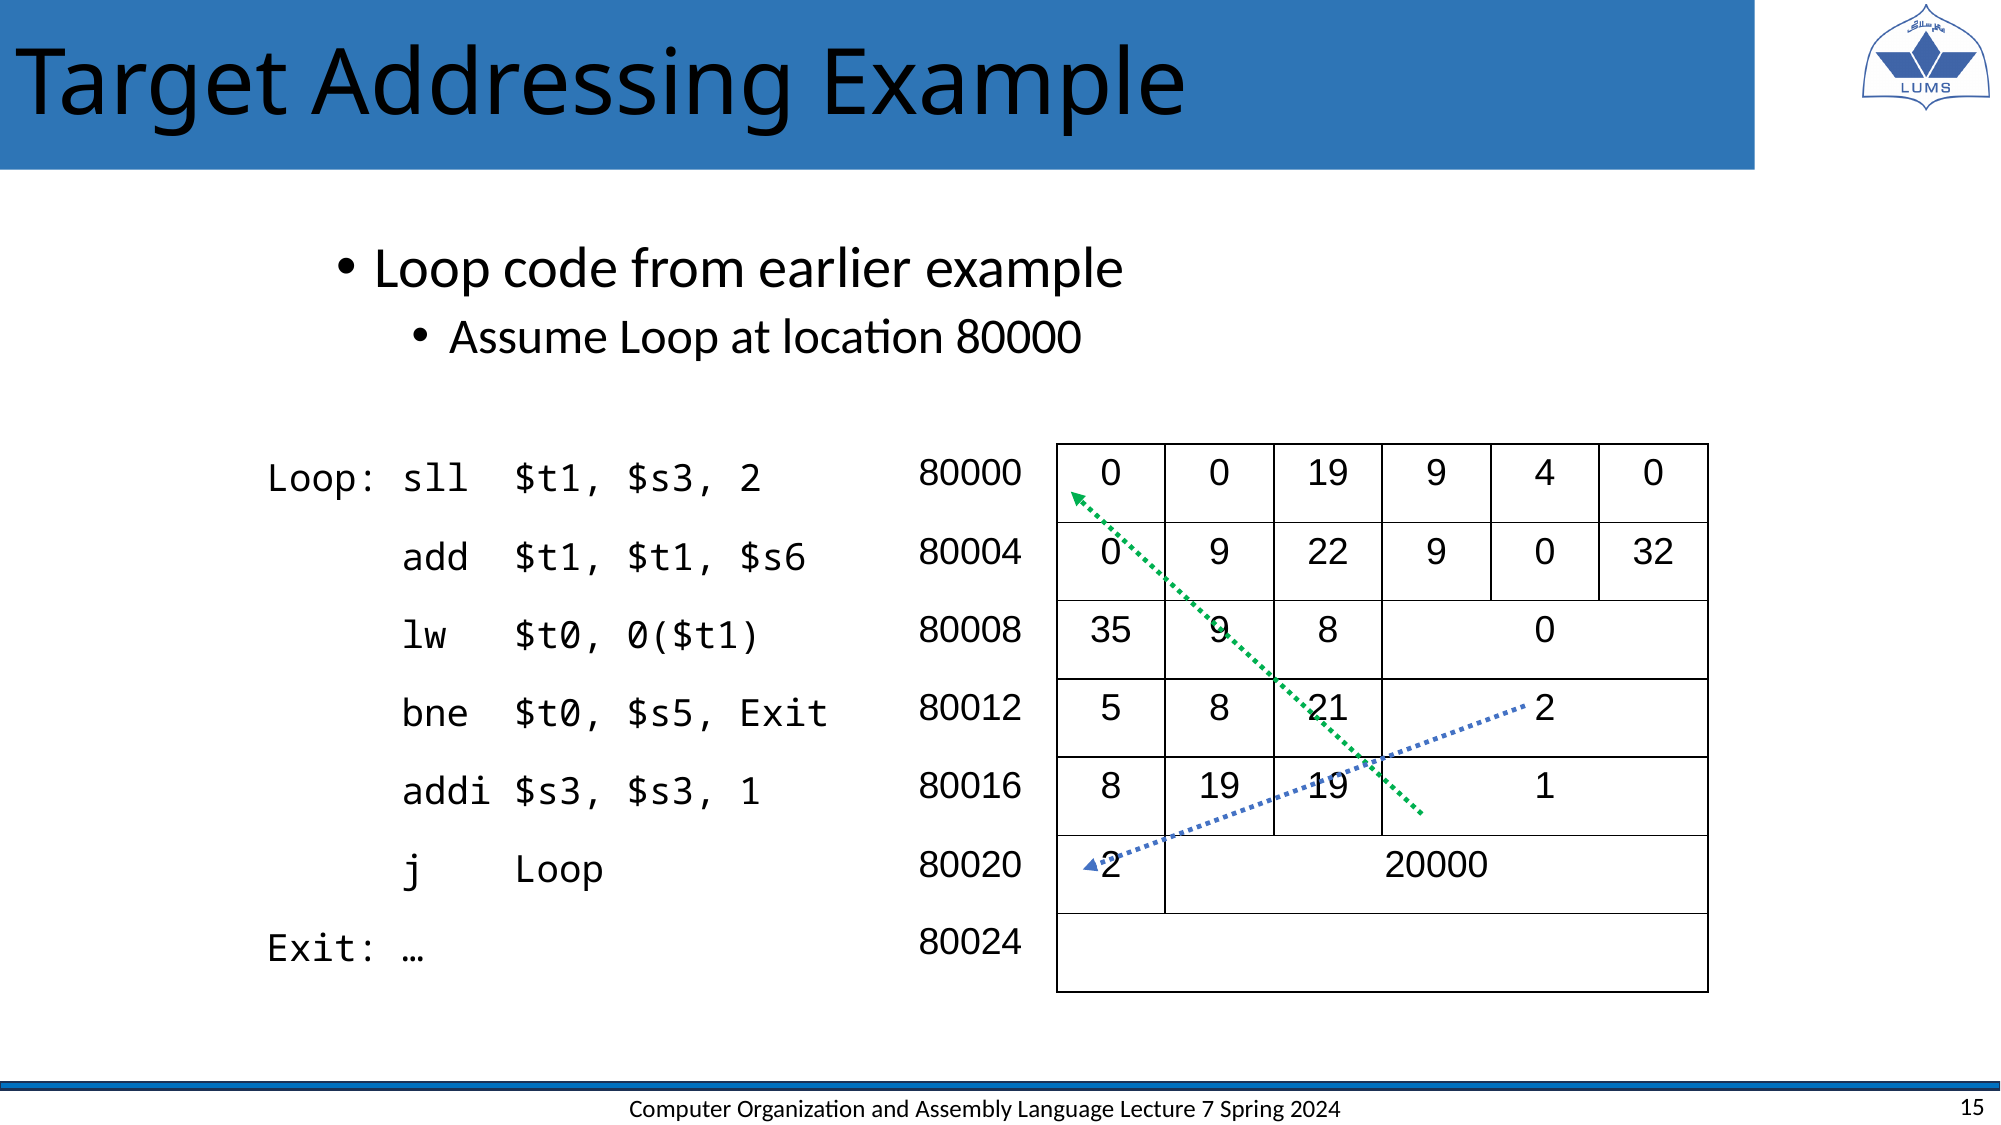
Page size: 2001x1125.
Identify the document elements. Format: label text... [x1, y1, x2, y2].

table_cell 80008 [904, 601, 1056, 678]
text_box [1082, 851, 1131, 872]
table_header 19 [1275, 445, 1381, 522]
table_cell 80020 [904, 836, 1056, 913]
table_header 0 [1600, 445, 1707, 522]
table_cell 35 [1058, 601, 1164, 678]
table_cell 80024 [904, 914, 1056, 991]
table_cell j Loop [253, 836, 903, 913]
table_cell 19 [1166, 758, 1273, 835]
table_cell bne $t0, $s5, Exit [253, 680, 903, 756]
table_cell 1 [1383, 758, 1707, 835]
table_cell 80012 [904, 680, 1056, 756]
table_header 9 [1383, 445, 1490, 522]
table_cell 80004 [904, 523, 1056, 600]
table_cell add $t1, $t1, $s6 [253, 523, 903, 600]
table_cell 2 [1058, 836, 1164, 913]
table_cell 5 [1058, 680, 1164, 756]
table_cell 0 [1492, 523, 1598, 600]
table_header Loop: sll $t1, $s3, 2 [253, 445, 903, 522]
table_cell addi $s3, $s3, 1 [253, 758, 903, 835]
table_cell 8 [1166, 680, 1273, 756]
footer Computer Organization and Assembly Language Lecture 7 Spring 2024 [588, 1086, 1384, 1125]
table_cell 2 [1383, 680, 1707, 756]
title Target Addressing Example [0, 0, 1755, 170]
table_cell lw $t0, 0($t1) [253, 601, 903, 678]
table_cell 21 [1275, 680, 1381, 756]
list Loop code from earlier example Assume Loop at location 80000 [321, 229, 1679, 432]
table_cell 8 [1275, 601, 1381, 678]
table_cell 9 [1166, 523, 1273, 600]
table_cell 20000 [1166, 836, 1707, 913]
table_cell [1058, 914, 1707, 991]
table_cell 9 [1166, 601, 1273, 678]
table_header 4 [1492, 445, 1598, 522]
table_header 0 [1058, 445, 1164, 522]
table_cell 22 [1275, 523, 1381, 600]
text_box [1070, 491, 1085, 505]
table_cell 9 [1383, 523, 1490, 600]
table_header 80000 [904, 445, 1056, 522]
table_header 0 [1166, 445, 1273, 522]
table_cell 19 [1275, 758, 1381, 835]
table_cell 80016 [904, 758, 1056, 835]
table_cell 0 [1383, 601, 1707, 678]
table_cell Exit: … [253, 914, 903, 991]
slide_number 15 [1550, 1086, 2000, 1125]
table_cell 0 [1058, 523, 1164, 600]
table_cell 32 [1600, 523, 1707, 600]
table_cell 8 [1058, 758, 1164, 835]
